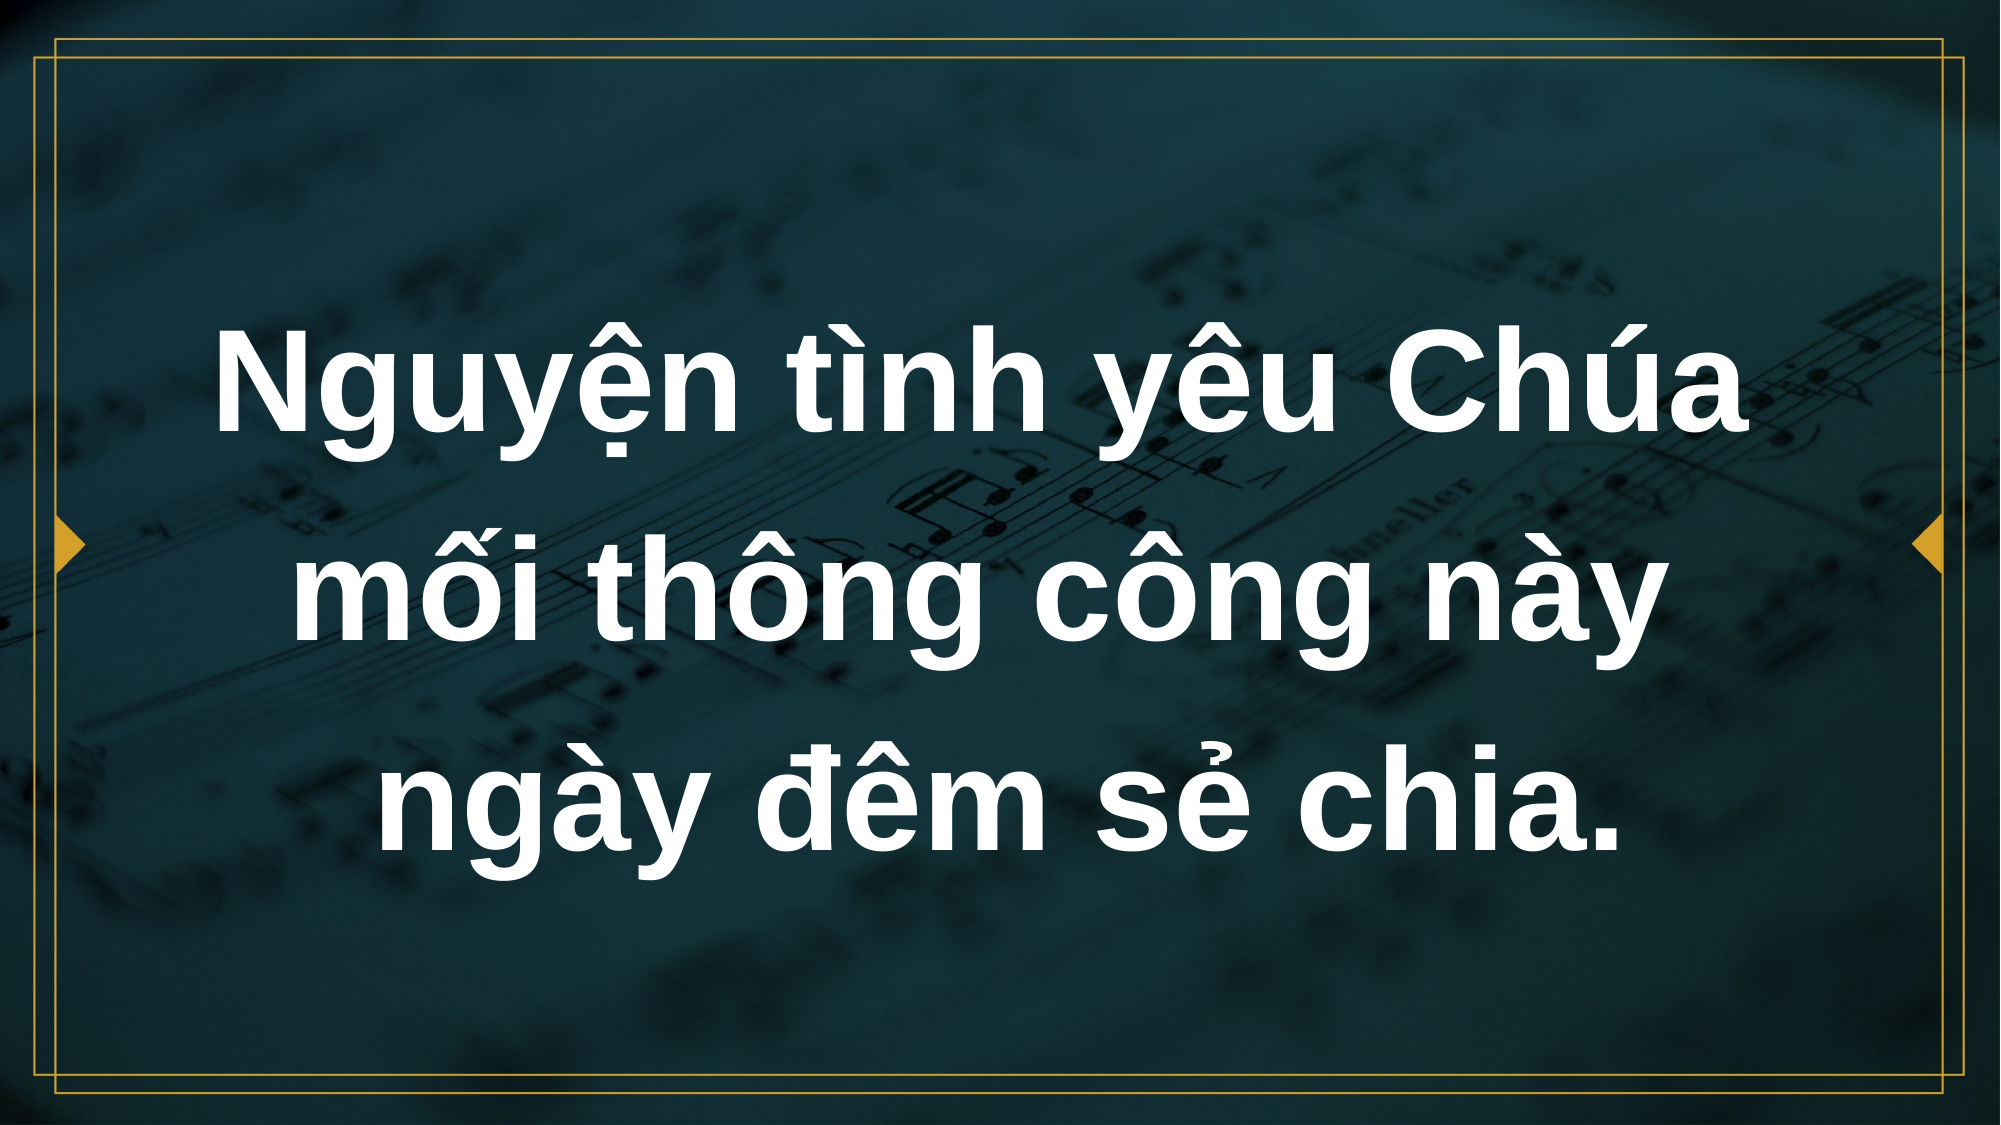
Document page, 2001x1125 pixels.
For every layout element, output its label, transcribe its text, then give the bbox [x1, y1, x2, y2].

title Nguyện tình yêu Chúa mối thông công này ngày đêm sẻ chia. [55, 53, 1945, 1077]
picture [0, 0, 2000, 1125]
